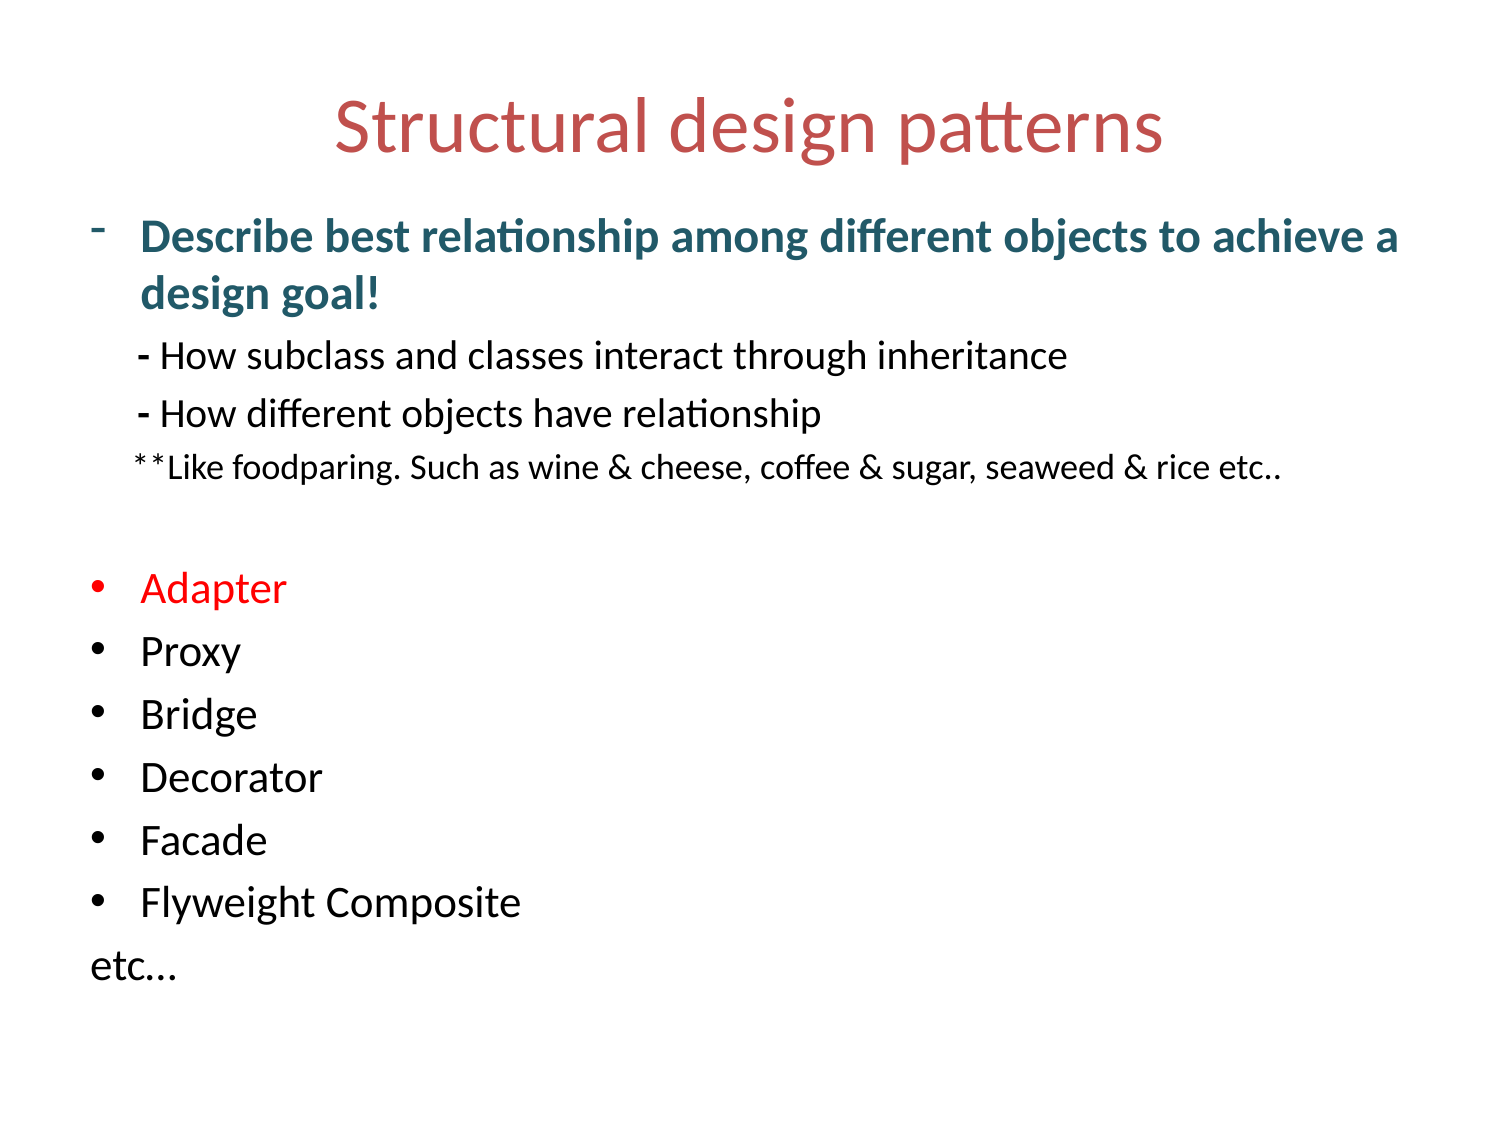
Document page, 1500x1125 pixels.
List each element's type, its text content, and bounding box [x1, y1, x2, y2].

title Structural design patterns [75, 45, 1425, 196]
list Describe best relationship among different objects to achieve a design goal! - How subclass and classes interact through inheritance - How different objects have relationship **Like foodparing. Such as wine & cheese, coffee & sugar, seaweed & rice etc.. Adapter Proxy Bridge Decorator Facade Flyweight Composite etc… [75, 196, 1425, 1005]
